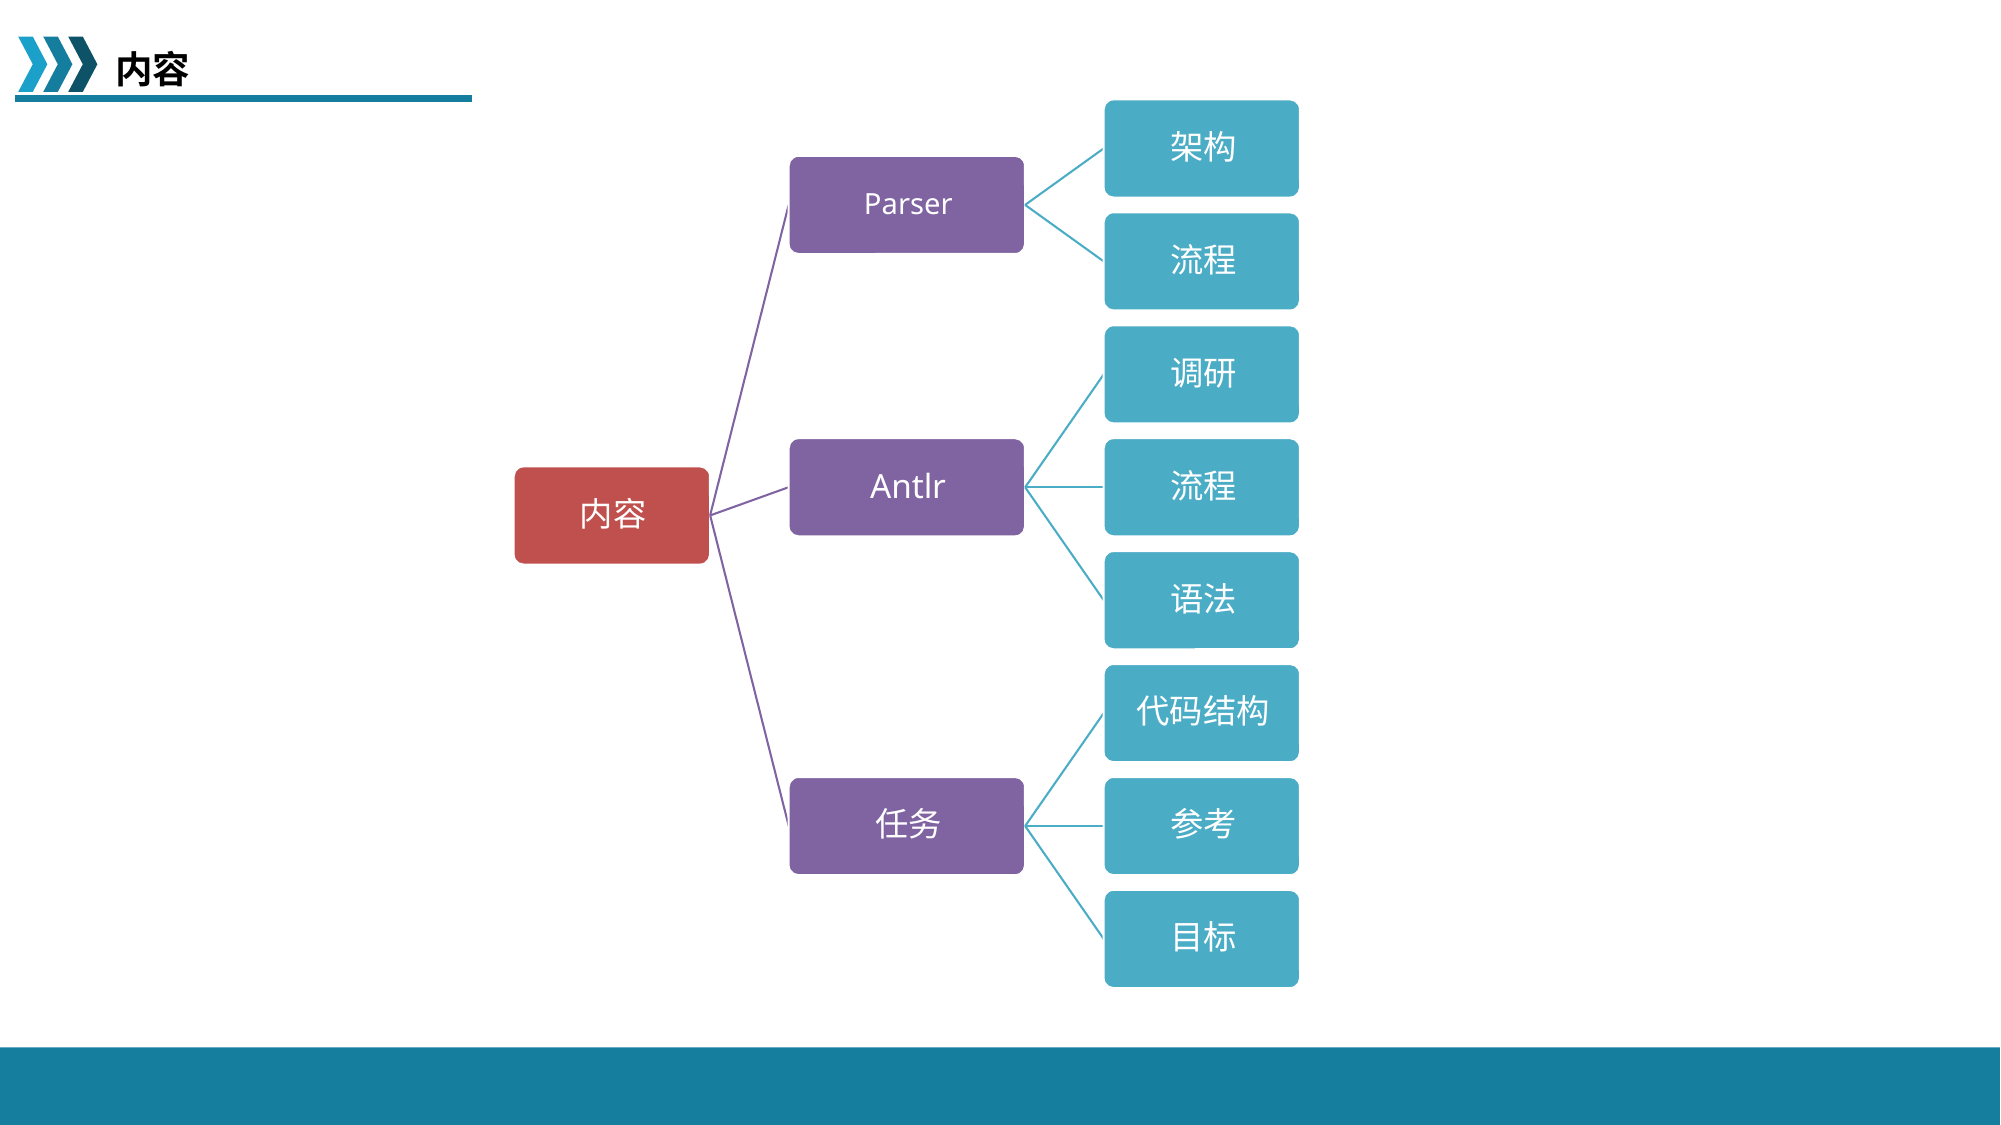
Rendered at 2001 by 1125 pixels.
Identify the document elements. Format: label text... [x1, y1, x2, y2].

text_box 内容 [100, 38, 206, 99]
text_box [0, 99, 1857, 989]
